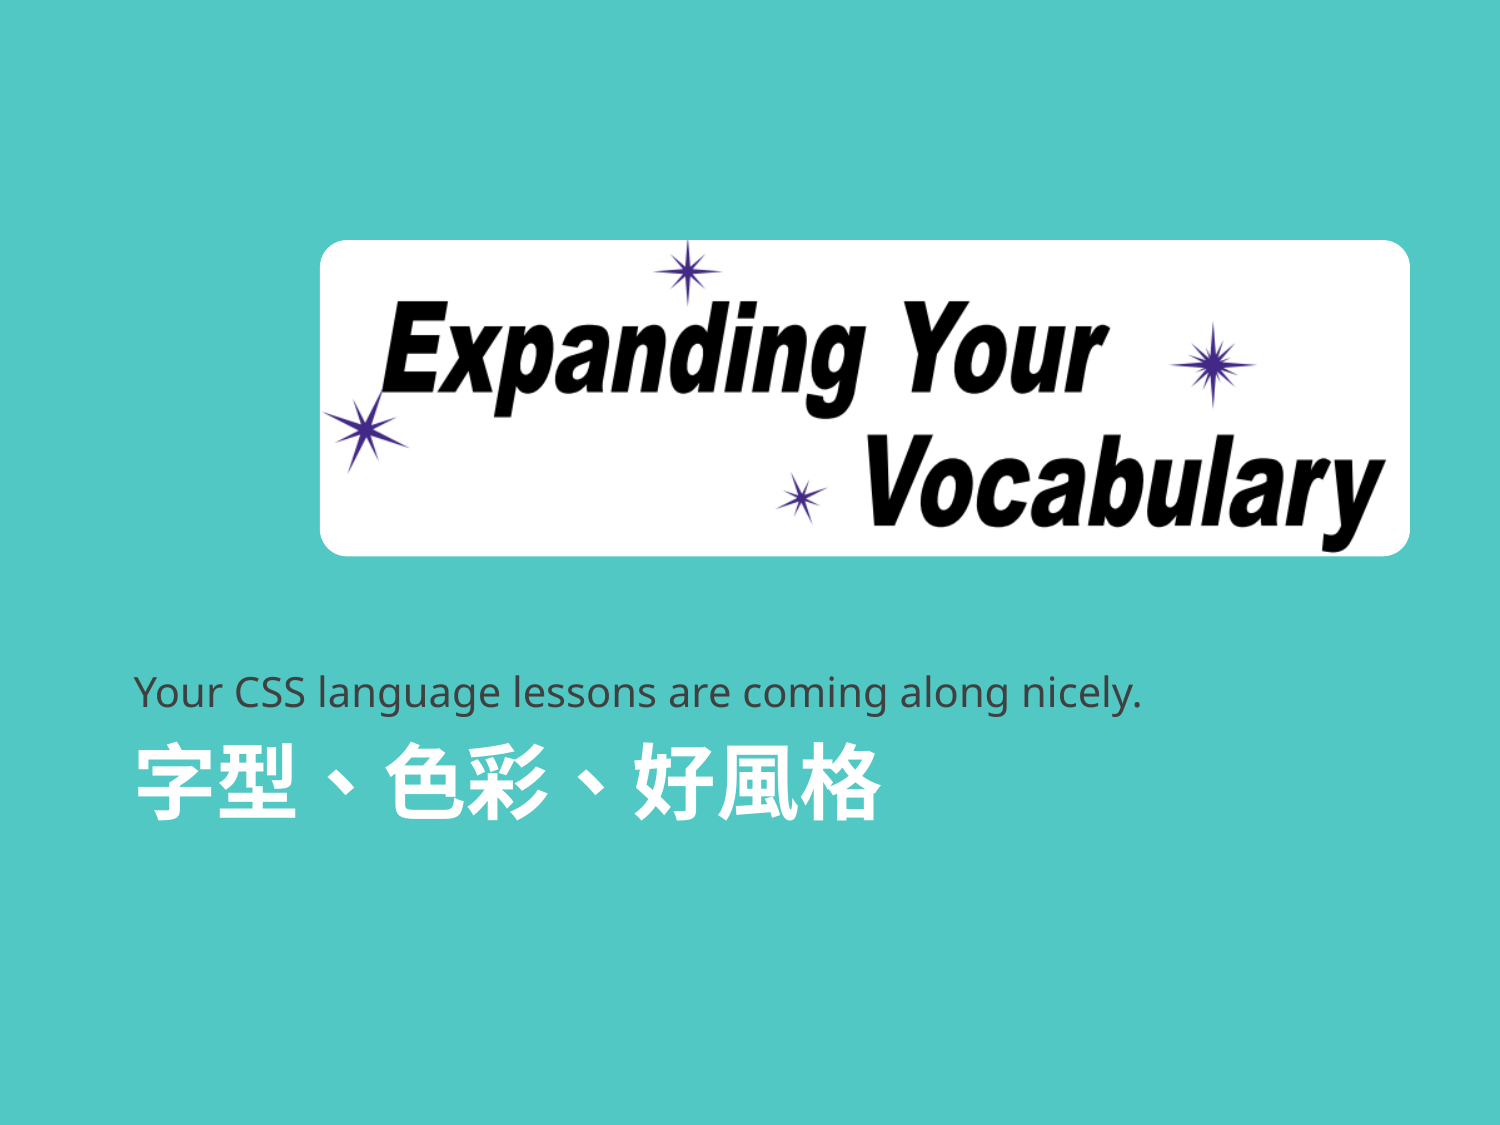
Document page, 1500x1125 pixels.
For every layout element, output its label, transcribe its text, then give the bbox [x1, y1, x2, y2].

picture [319, 239, 1411, 557]
list Your CSS language lessons are coming along nicely. [118, 476, 1394, 723]
title 字型、色彩、好風格 [118, 723, 1394, 947]
